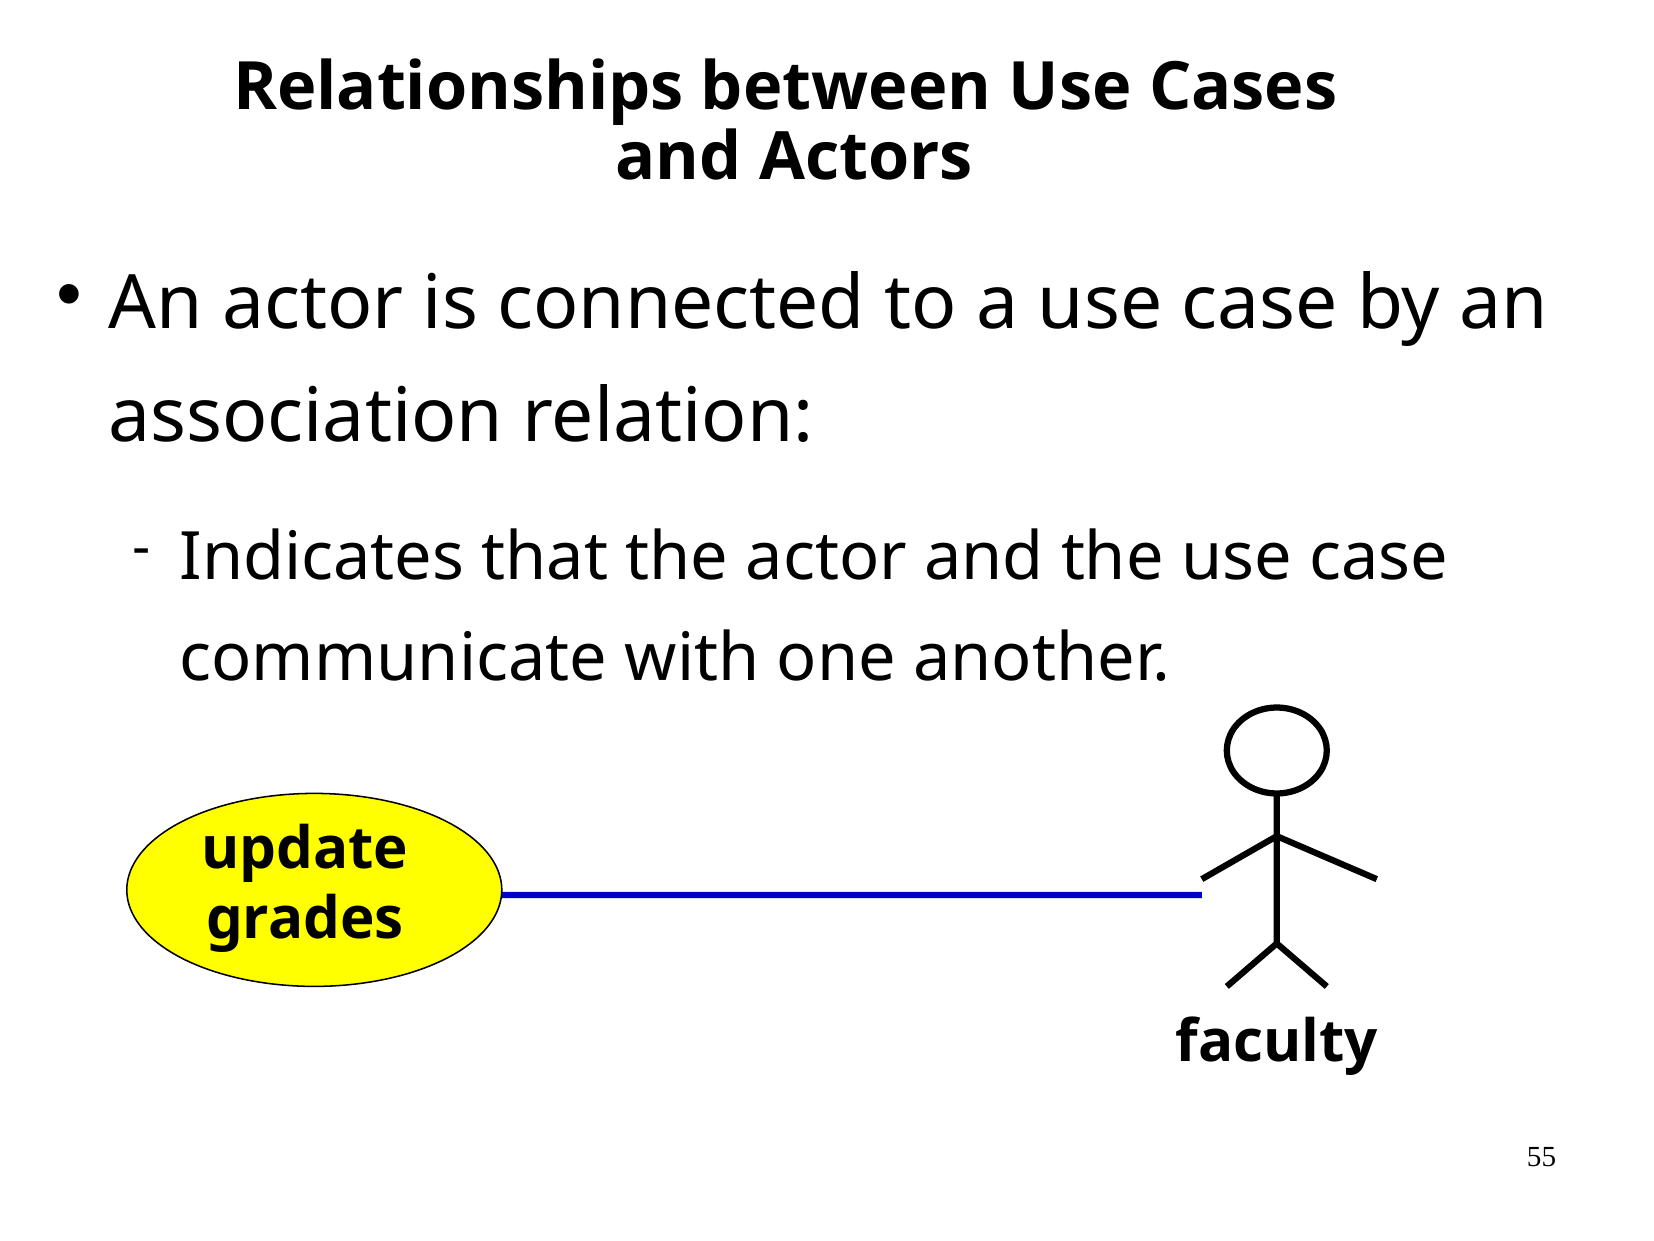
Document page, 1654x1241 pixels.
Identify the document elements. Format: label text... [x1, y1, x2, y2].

text_box [1226, 707, 1327, 794]
text_box [477, 841, 502, 938]
text_box [183, 959, 446, 987]
list An actor is connected to a use case by an association relation: Indicates that the actor and the use case communicate with one another. [39, 230, 1654, 1119]
text_box [236, 793, 392, 802]
title Relationships between Use Cases and Actors [39, 20, 1550, 227]
text_box faculty [1139, 995, 1415, 1082]
text_box update grades [133, 802, 477, 959]
text_box [126, 865, 133, 915]
